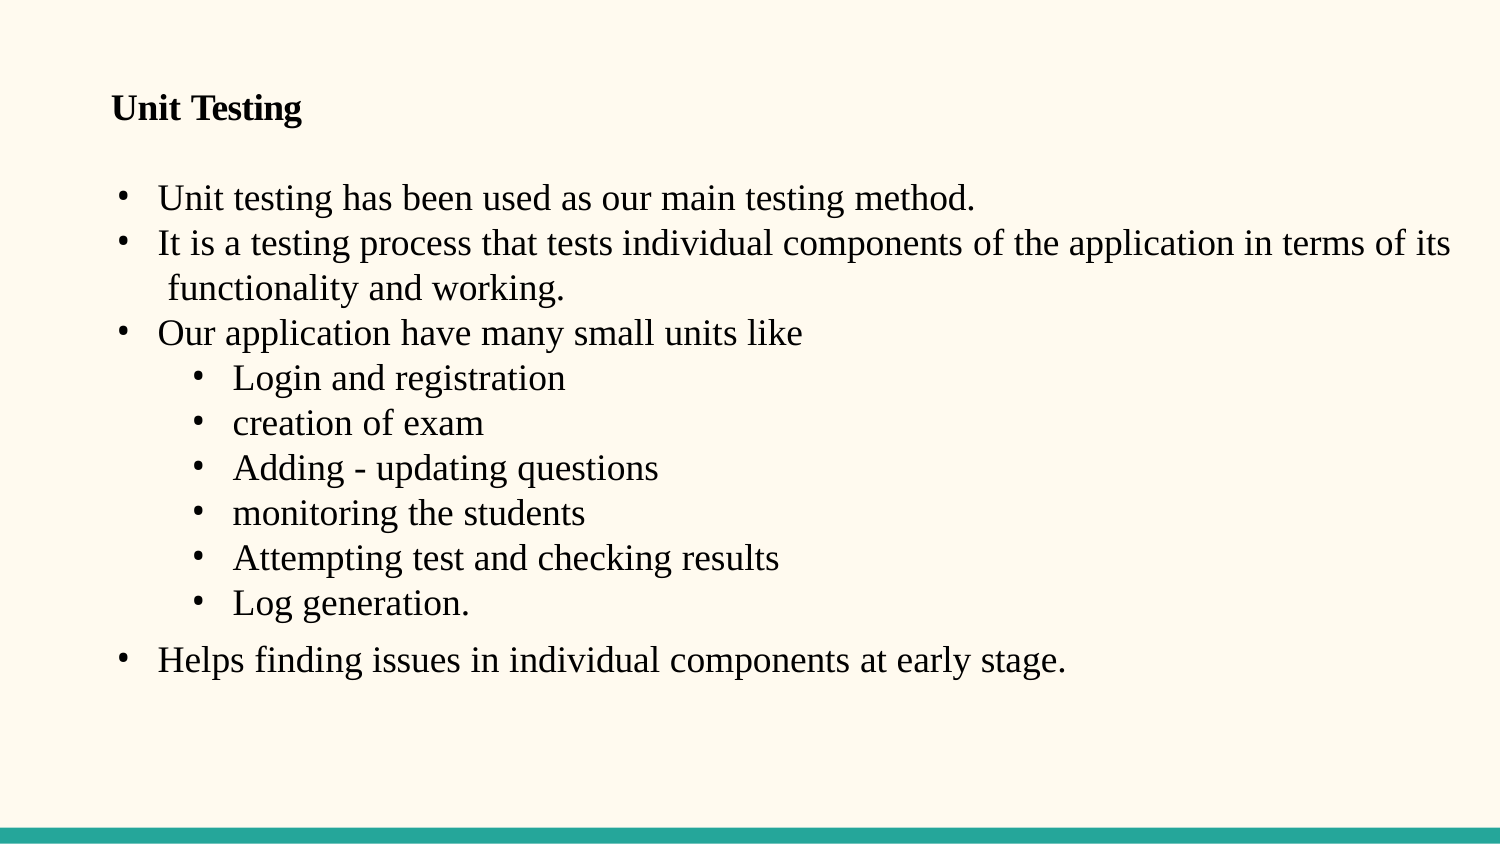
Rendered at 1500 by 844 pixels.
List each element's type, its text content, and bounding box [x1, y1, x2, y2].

text_box Unit testing has been used as our main testing method. It is a testing process that tests individual components of the application in terms of its functionality and working. Our application have many small units like Login and registration creation of exam Adding - updating questions monitoring the students Attempting test and checking results Log generation. Helps finding issues in individual components at early stage. [114, 170, 1453, 680]
title Unit Testing [108, 80, 308, 224]
